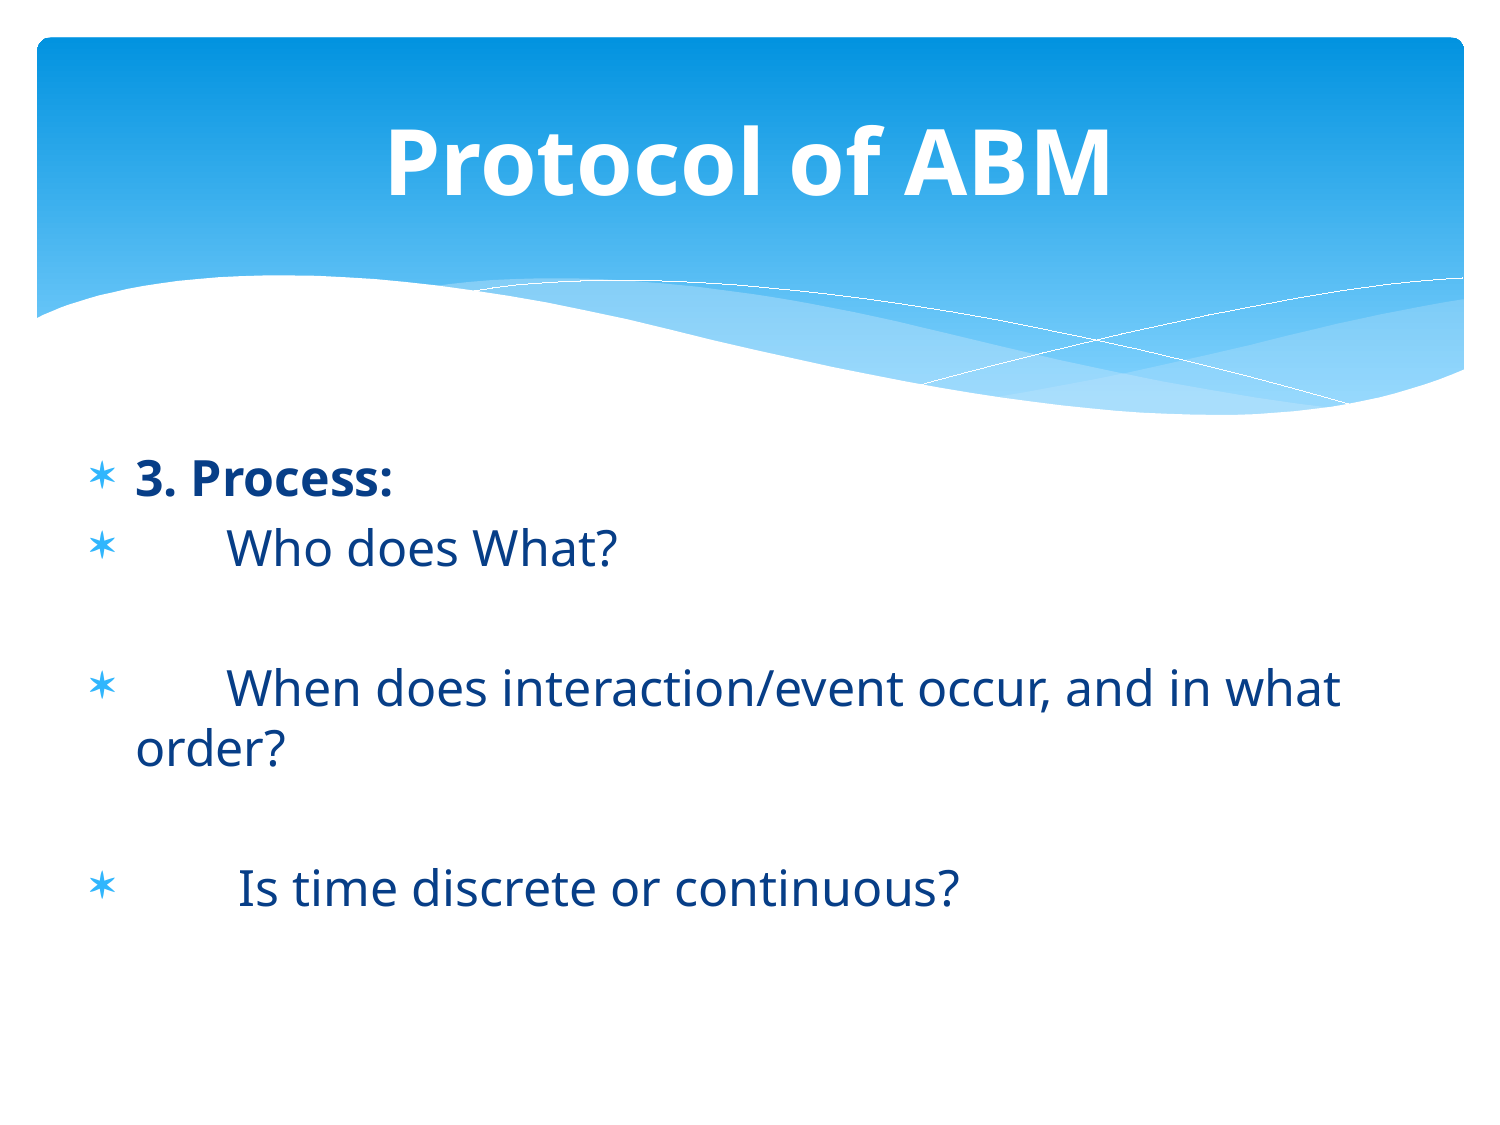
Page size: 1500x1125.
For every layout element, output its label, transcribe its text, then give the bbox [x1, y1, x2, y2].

list 3. Process: Who does What? When does interaction/event occur, and in what order? Is time discrete or continuous? [75, 438, 1439, 1005]
title Protocol of ABM [75, 55, 1425, 261]
